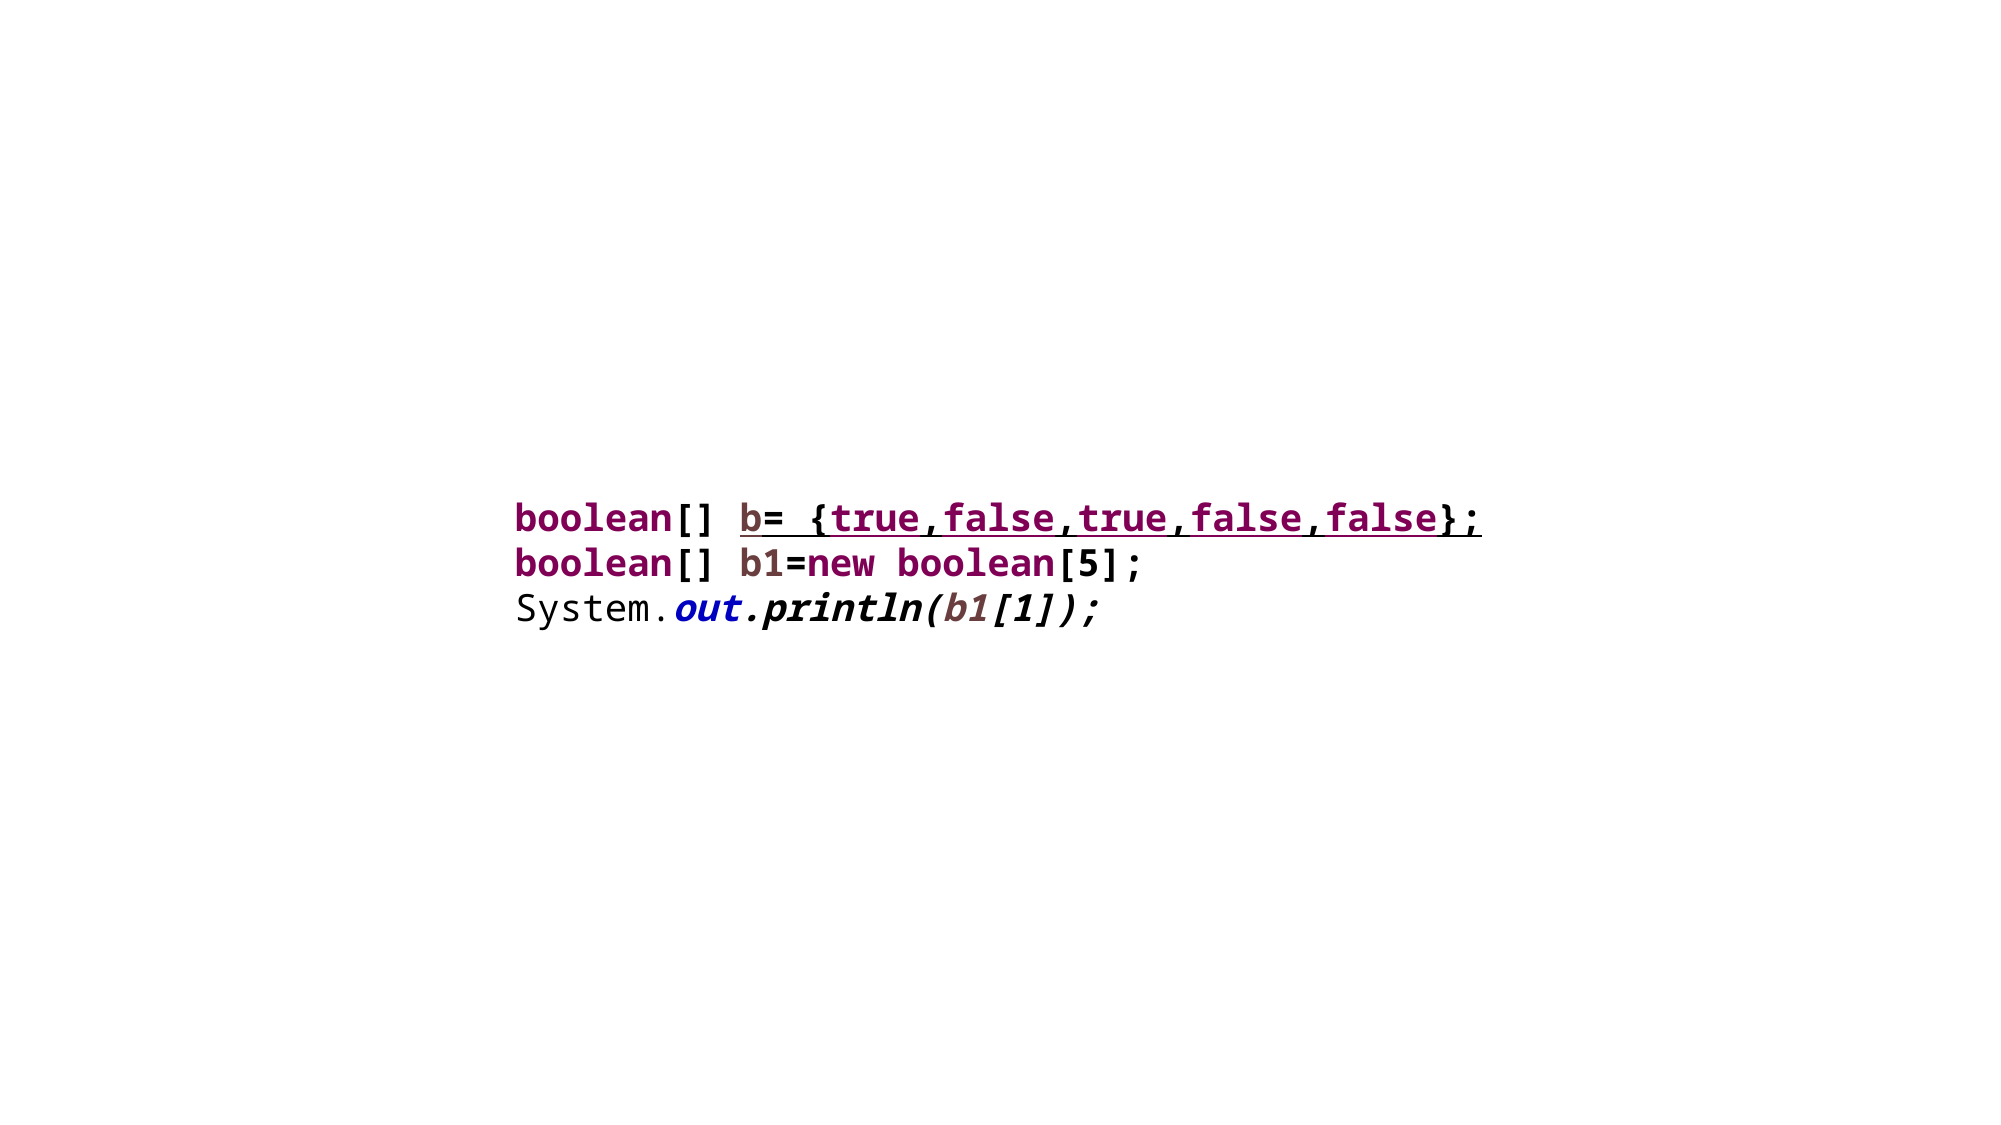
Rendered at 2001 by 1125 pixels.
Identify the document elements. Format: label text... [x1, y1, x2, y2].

text_box boolean[] b= {true,false,true,false,false}; boolean[] b1=new boolean[5]; System.out.println(b1[1]); [500, 486, 1501, 637]
